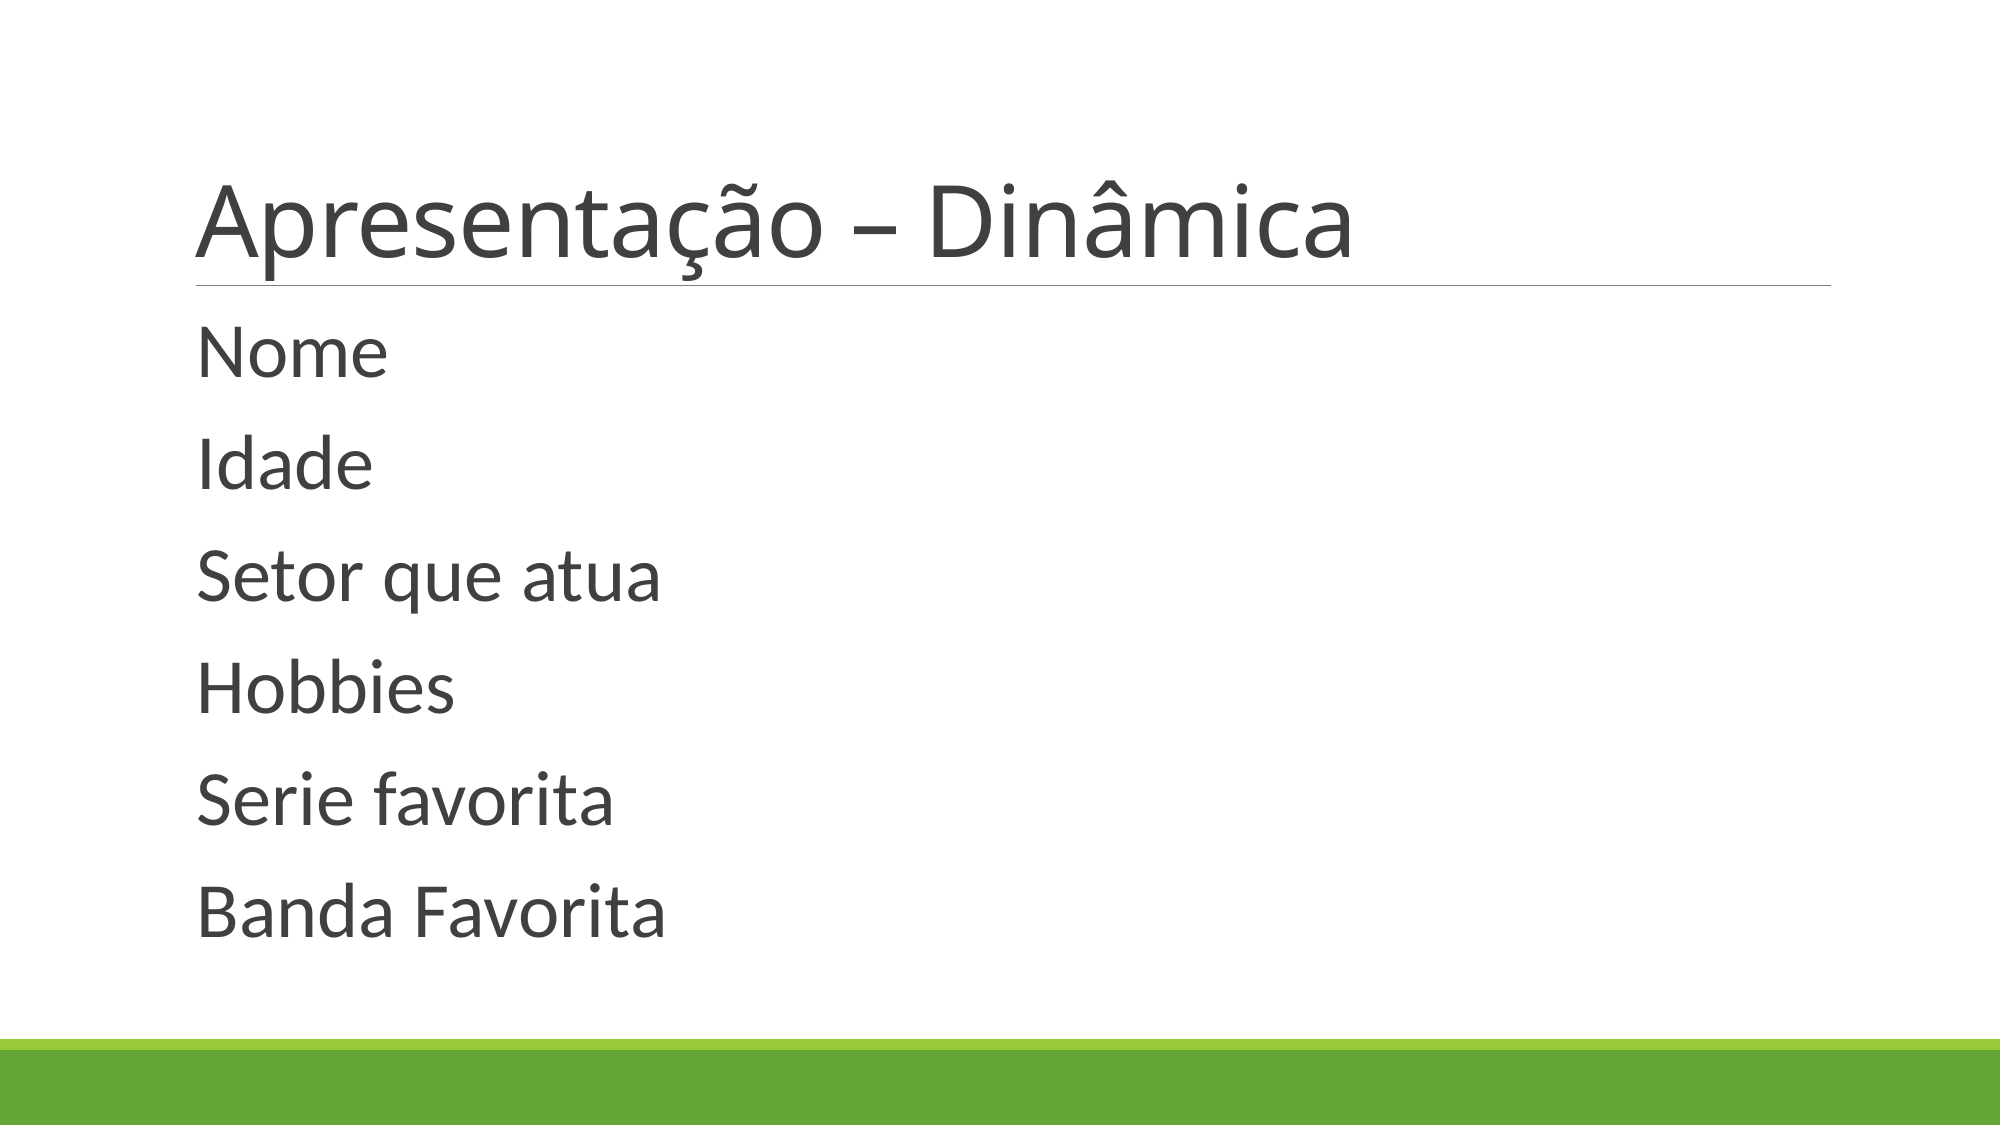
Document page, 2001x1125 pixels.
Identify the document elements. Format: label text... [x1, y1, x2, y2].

title Apresentação – Dinâmica [180, 47, 1830, 285]
list Nome Idade Setor que atua Hobbies Serie favorita Banda Favorita [180, 302, 1830, 963]
